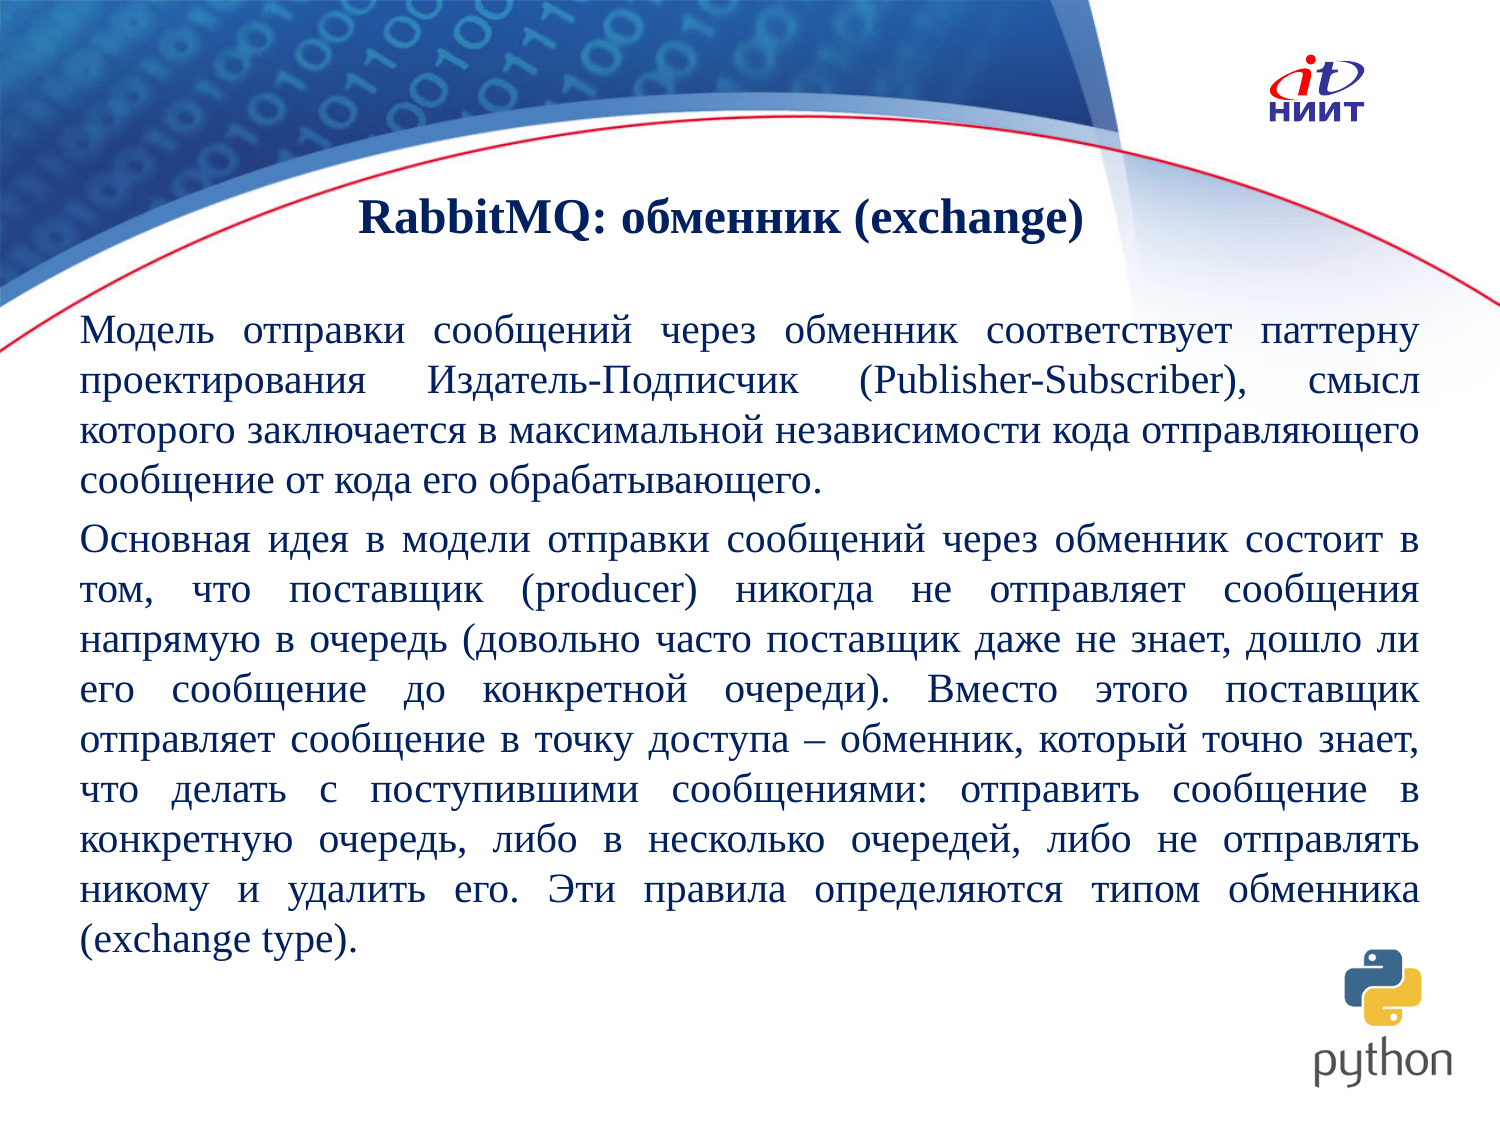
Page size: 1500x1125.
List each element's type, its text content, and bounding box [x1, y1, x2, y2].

picture [0, 0, 1500, 1125]
text_box Модель отправки сообщений через обменник соответствует паттерну проектирования Издатель-Подписчик (Publisher-Subscriber), смысл которого заключается в максимальной независимости кода отправляющего сообщение от кода его обрабатывающего. Основная идея в модели отправки сообщений через обменник состоит в том, что поставщик (producer) никогда не отправляет сообщения напрямую в очередь (довольно часто поставщик даже не знает, дошло ли его сообщение до конкретной очереди). Вместо этого поставщик отправляет сообщение в точку доступа – обменник, который точно знает, что делать с поступившими сообщениями: отправить сообщение в конкретную очередь, либо в несколько очередей, либо не отправлять никому и удалить его. Эти правила определяются типом обменника (exchange type). [64, 294, 1436, 969]
title RabbitMQ: обменник (exchange) [277, 172, 1165, 255]
